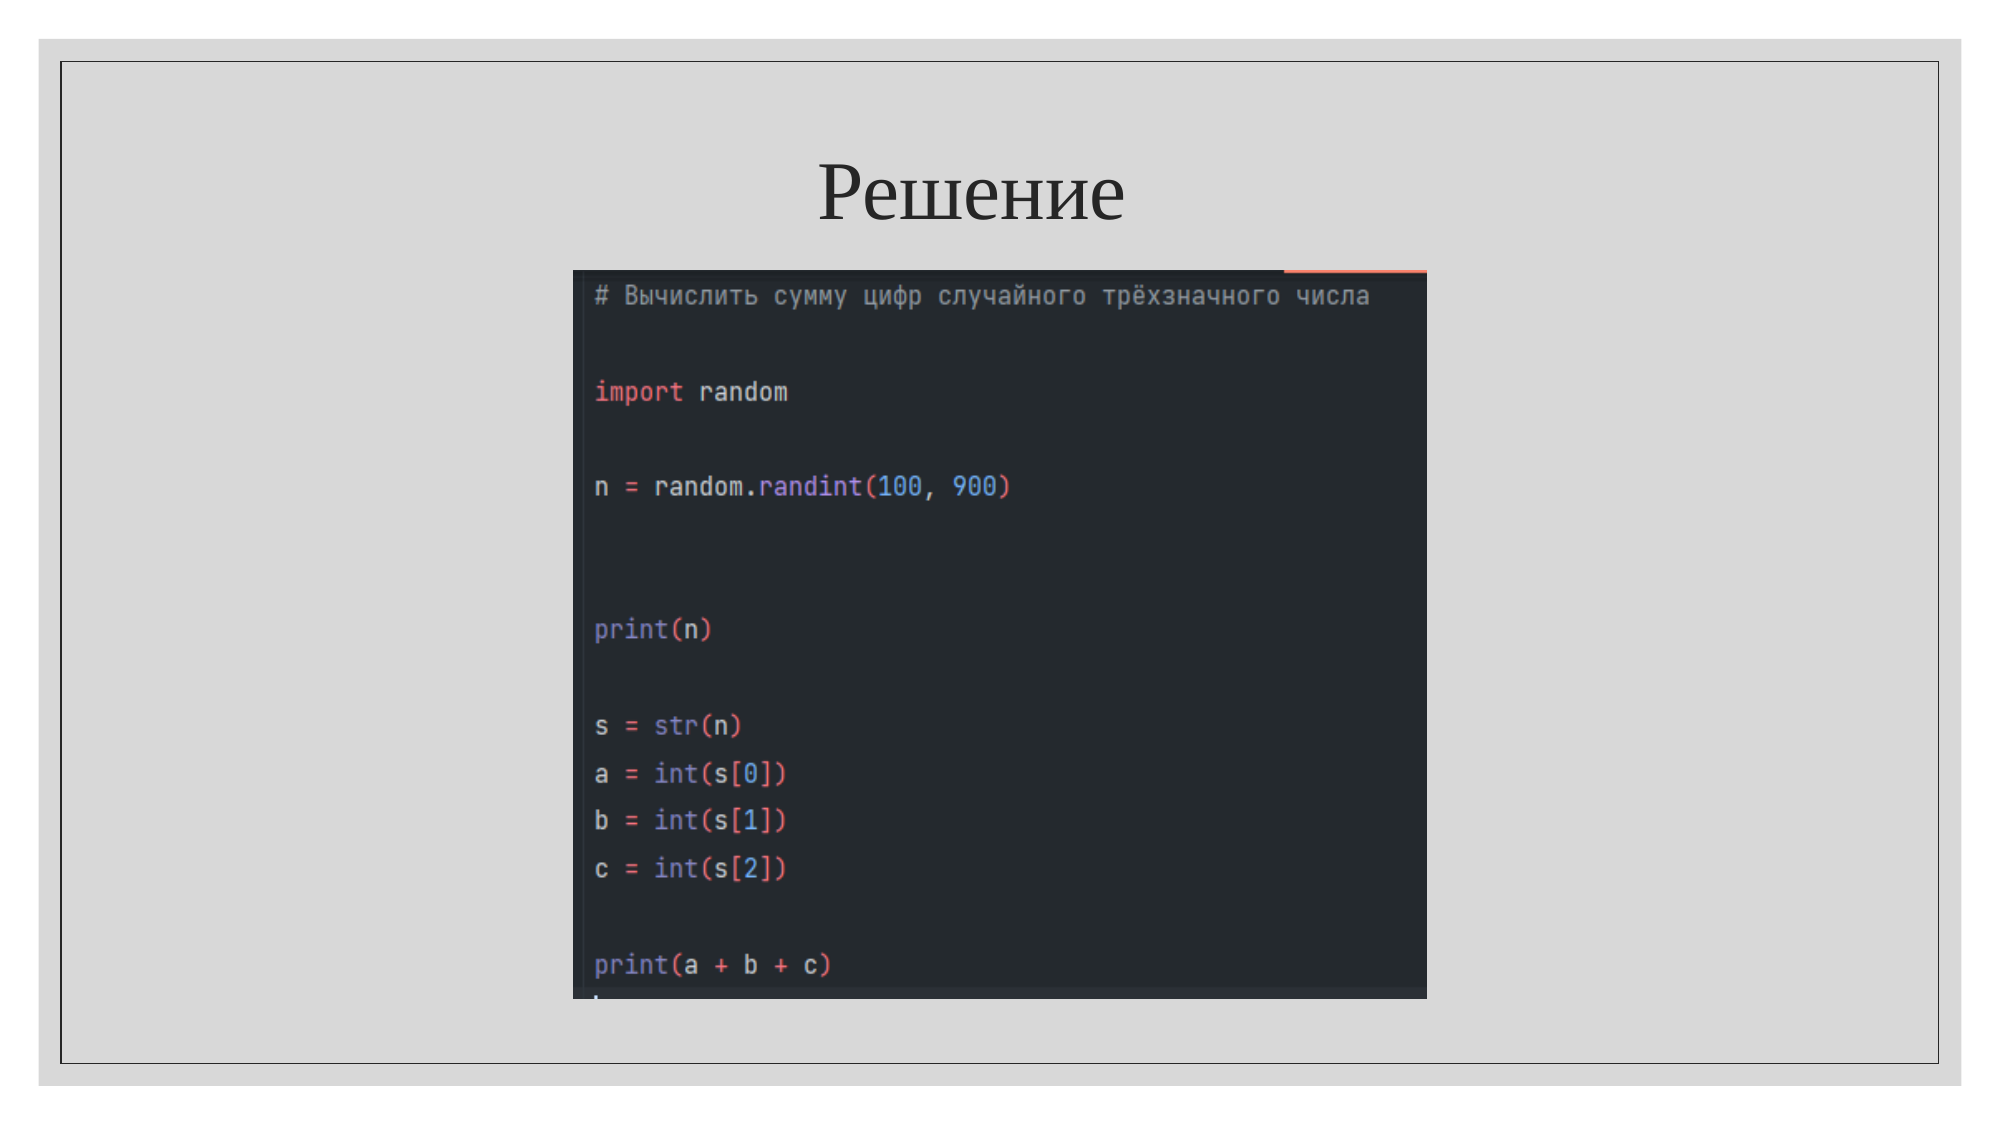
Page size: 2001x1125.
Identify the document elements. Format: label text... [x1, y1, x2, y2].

picture [572, 270, 1427, 999]
title Решение [147, 80, 1798, 306]
